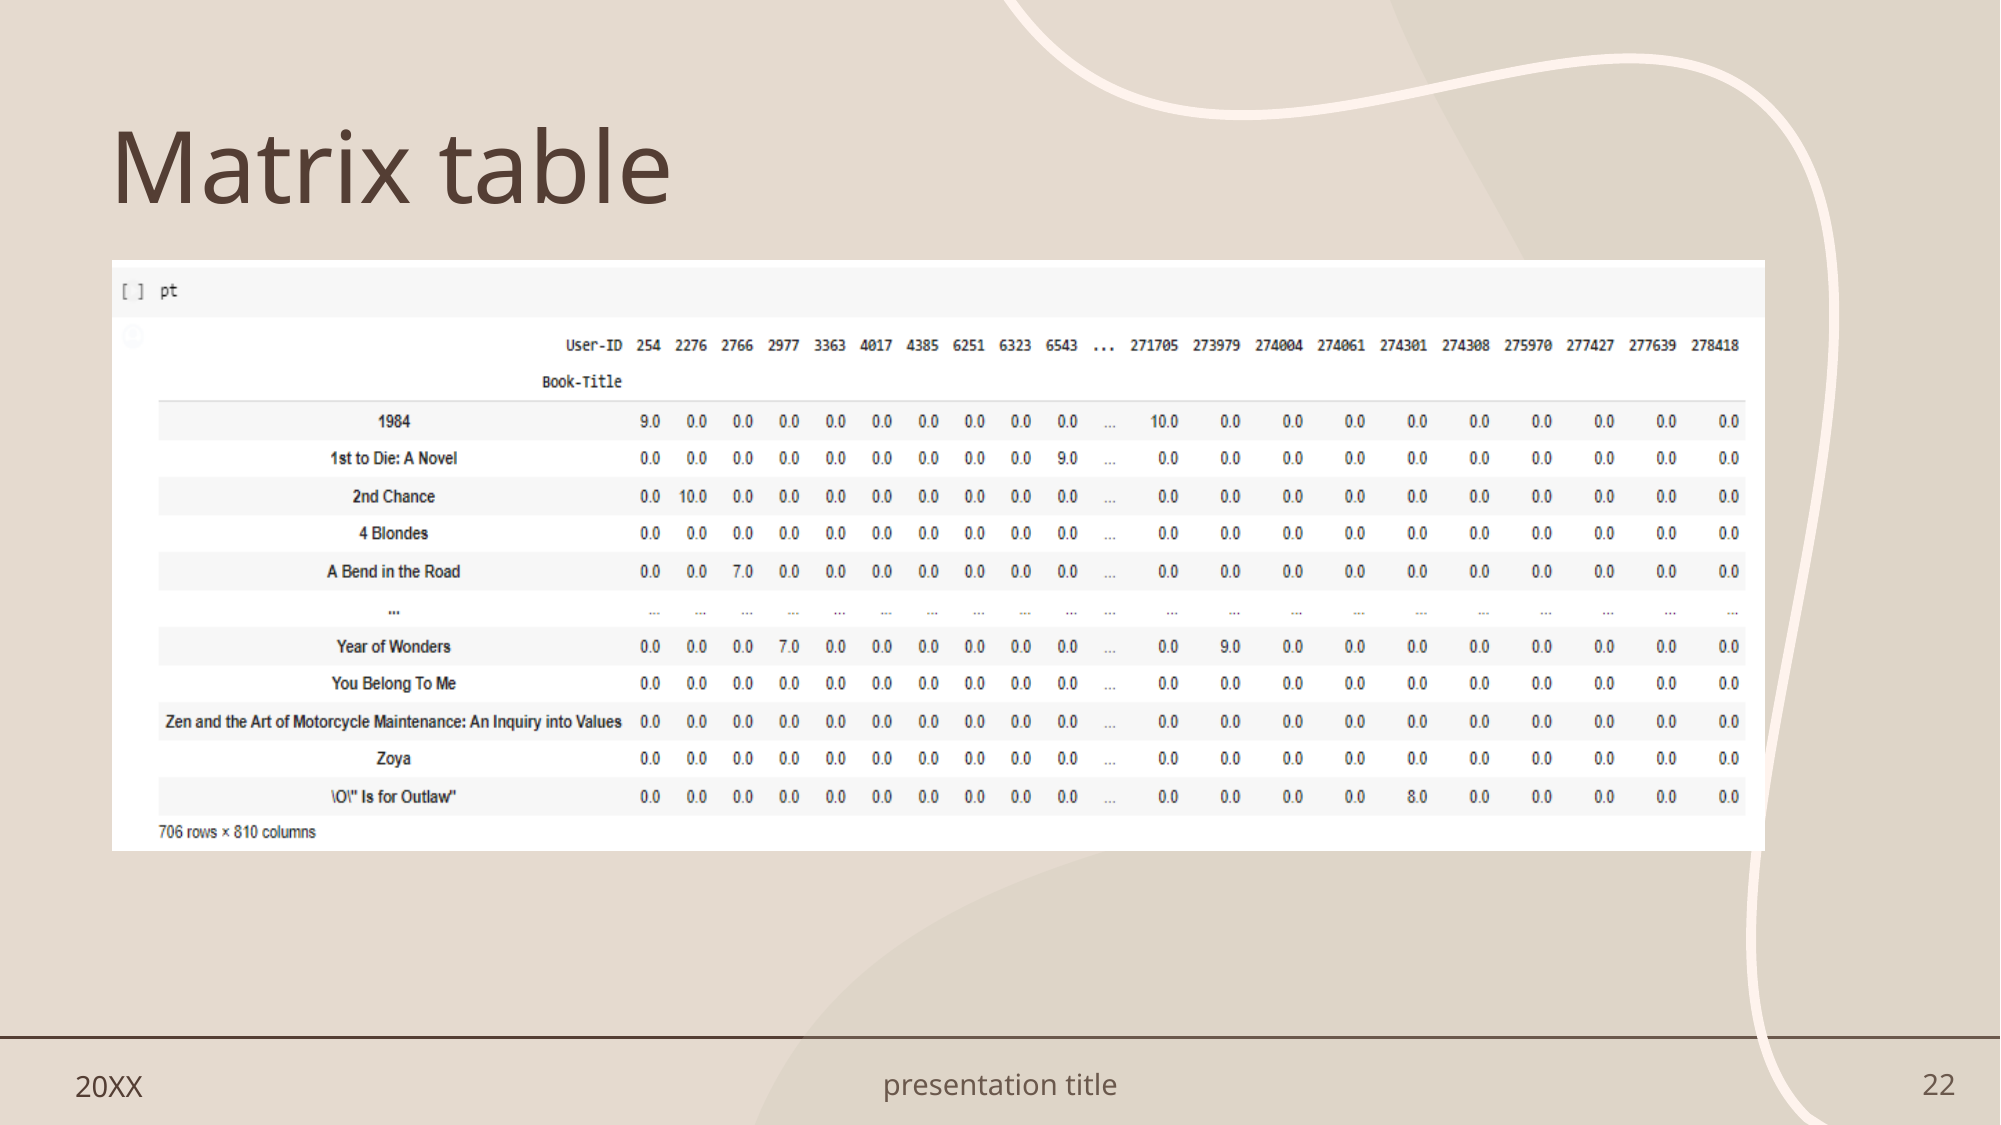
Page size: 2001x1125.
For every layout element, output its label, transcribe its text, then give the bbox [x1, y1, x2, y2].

title Matrix table [94, 115, 1820, 227]
slide_number 20XX [60, 1060, 222, 1112]
footer presentation title [718, 1060, 1283, 1112]
slide_number 22 [1808, 1060, 1971, 1112]
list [112, 260, 1765, 852]
